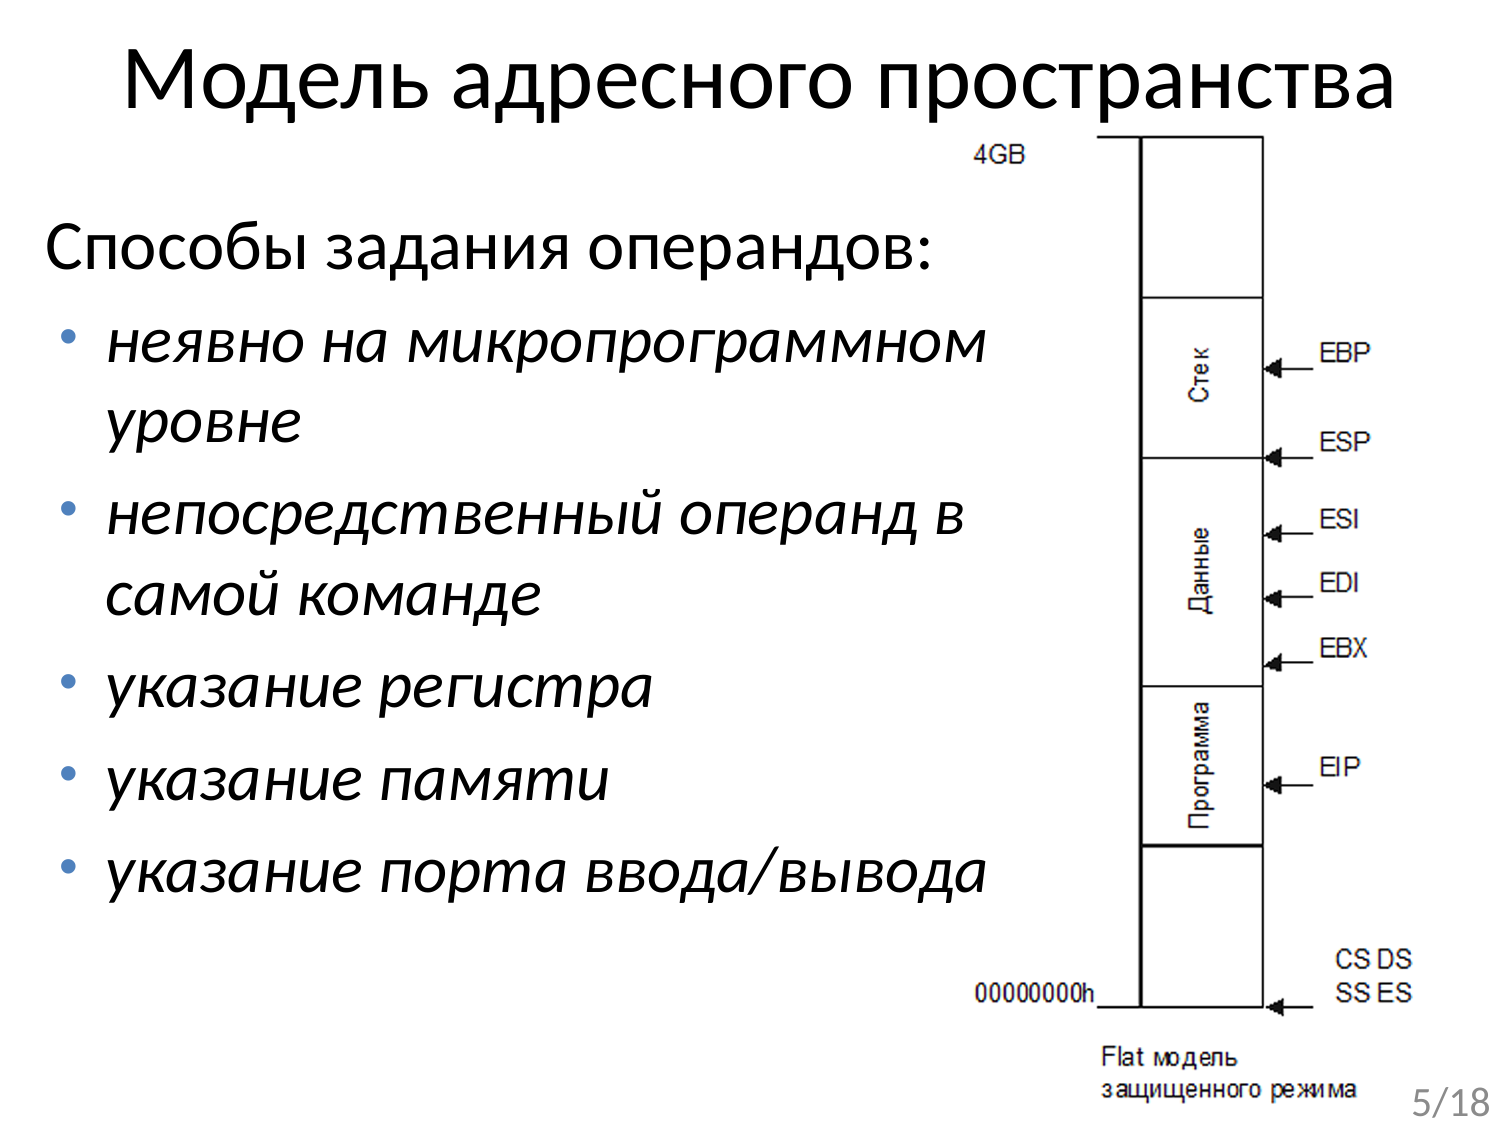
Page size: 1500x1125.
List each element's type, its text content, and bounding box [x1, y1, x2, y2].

title Модель адресного пространства [41, 8, 1459, 197]
text_box Способы задания операндов: неявно на микропрограммном уровне непосредственный операнд в самой команде указание регистра указание памяти указание порта ввода/вывода [30, 208, 945, 1005]
picture [950, 108, 1436, 1105]
slide_number 5/18 [1156, 1069, 1500, 1125]
